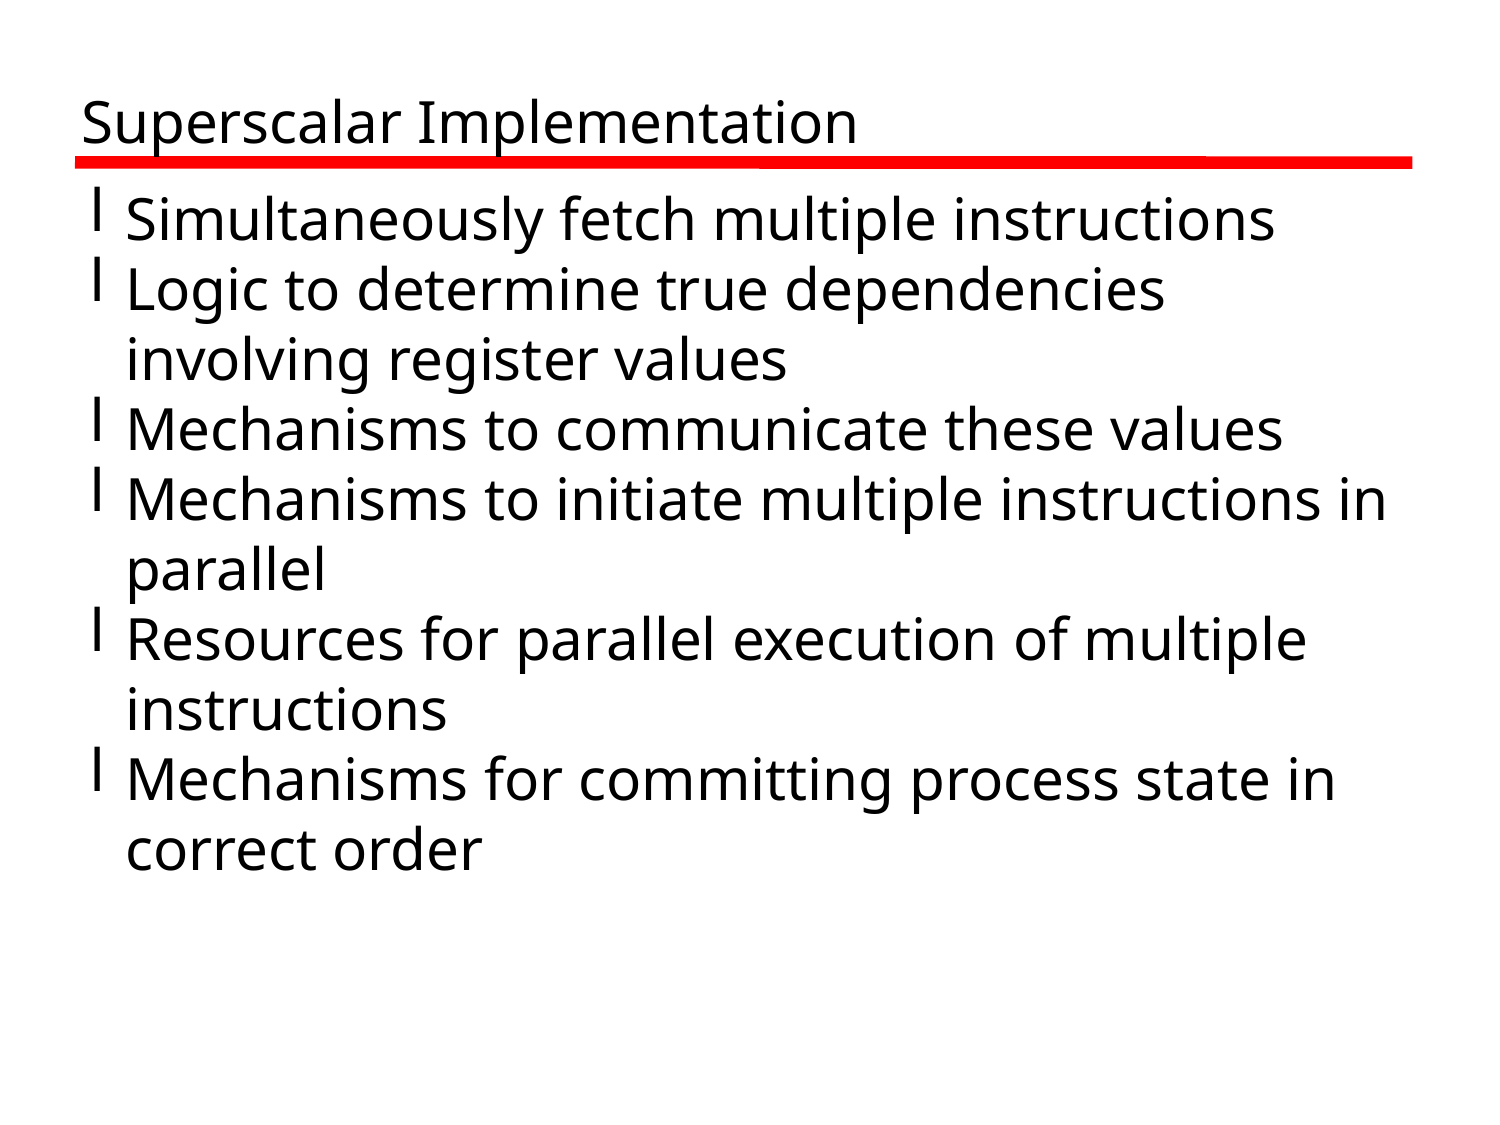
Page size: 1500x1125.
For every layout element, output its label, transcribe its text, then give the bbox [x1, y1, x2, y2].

text_box Simultaneously fetch multiple instructions Logic to determine true dependencies involving register values Mechanisms to communicate these values Mechanisms to initiate multiple instructions in parallel Resources for parallel execution of multiple instructions Mechanisms for committing process state in correct order [75, 174, 1417, 1100]
text_box Superscalar Implementation [66, 24, 1413, 163]
